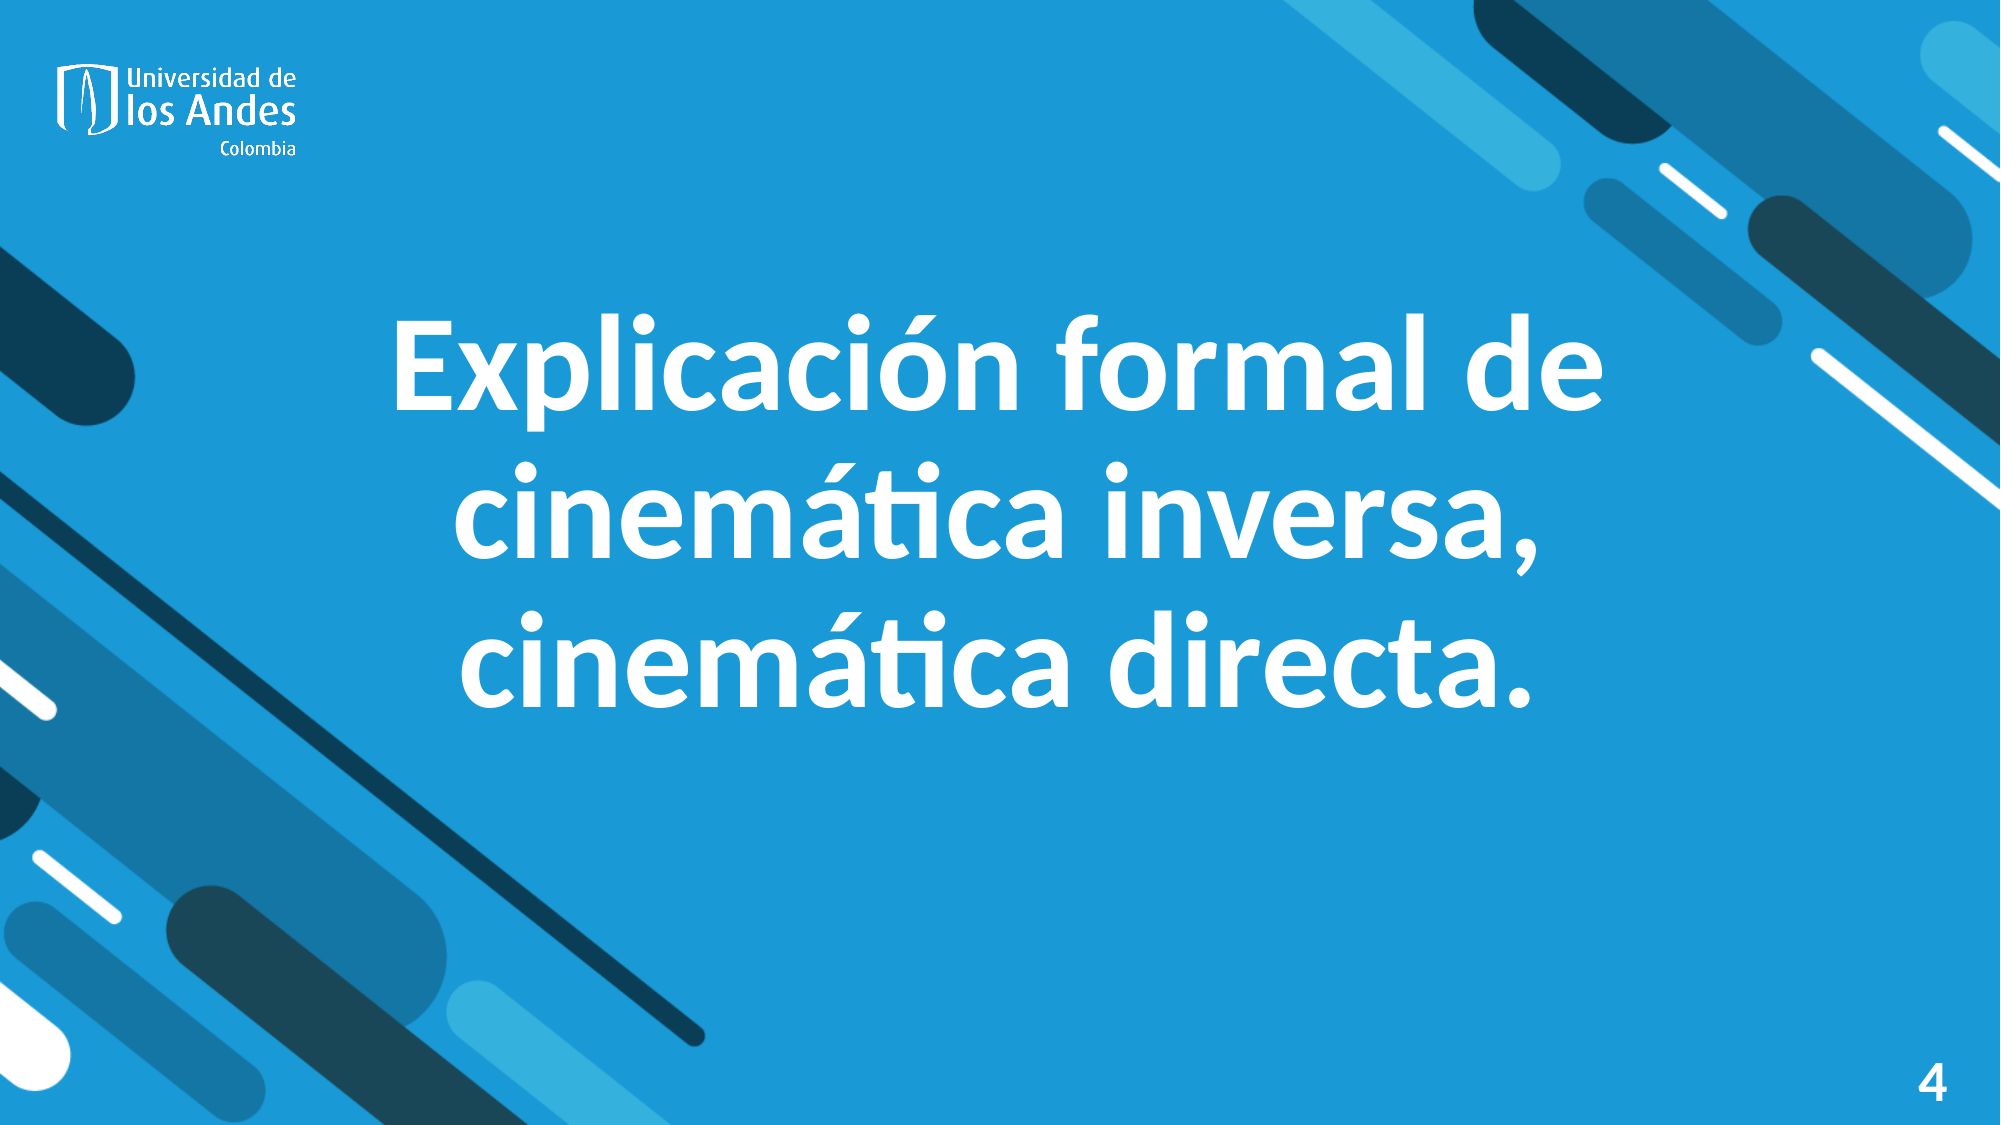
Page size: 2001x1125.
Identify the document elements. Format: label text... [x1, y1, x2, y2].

title Explicación formal de cinemática inversa, cinemática directa. [136, 281, 1862, 747]
picture [0, 0, 2000, 1125]
